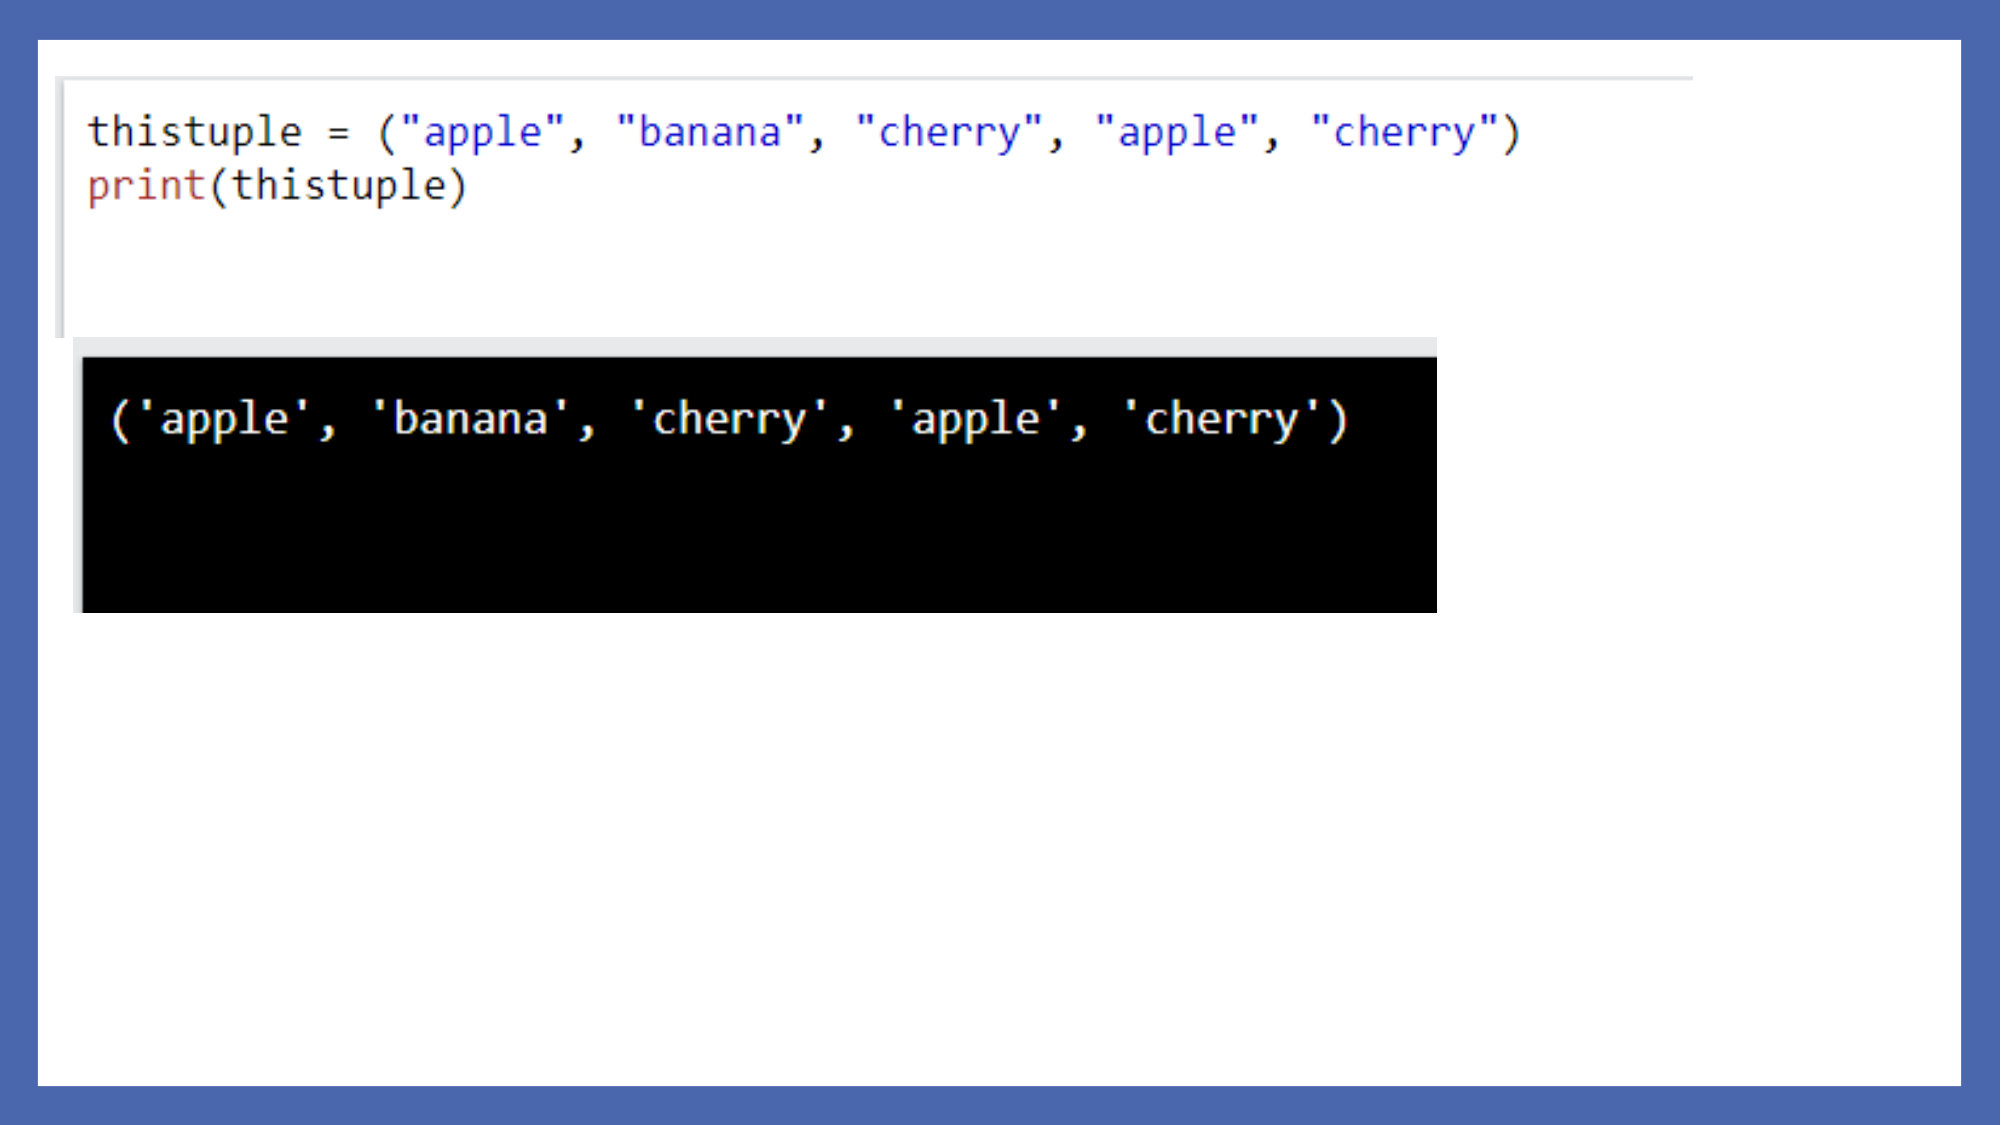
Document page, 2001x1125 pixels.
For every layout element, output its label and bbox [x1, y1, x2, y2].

picture [54, 76, 1693, 613]
